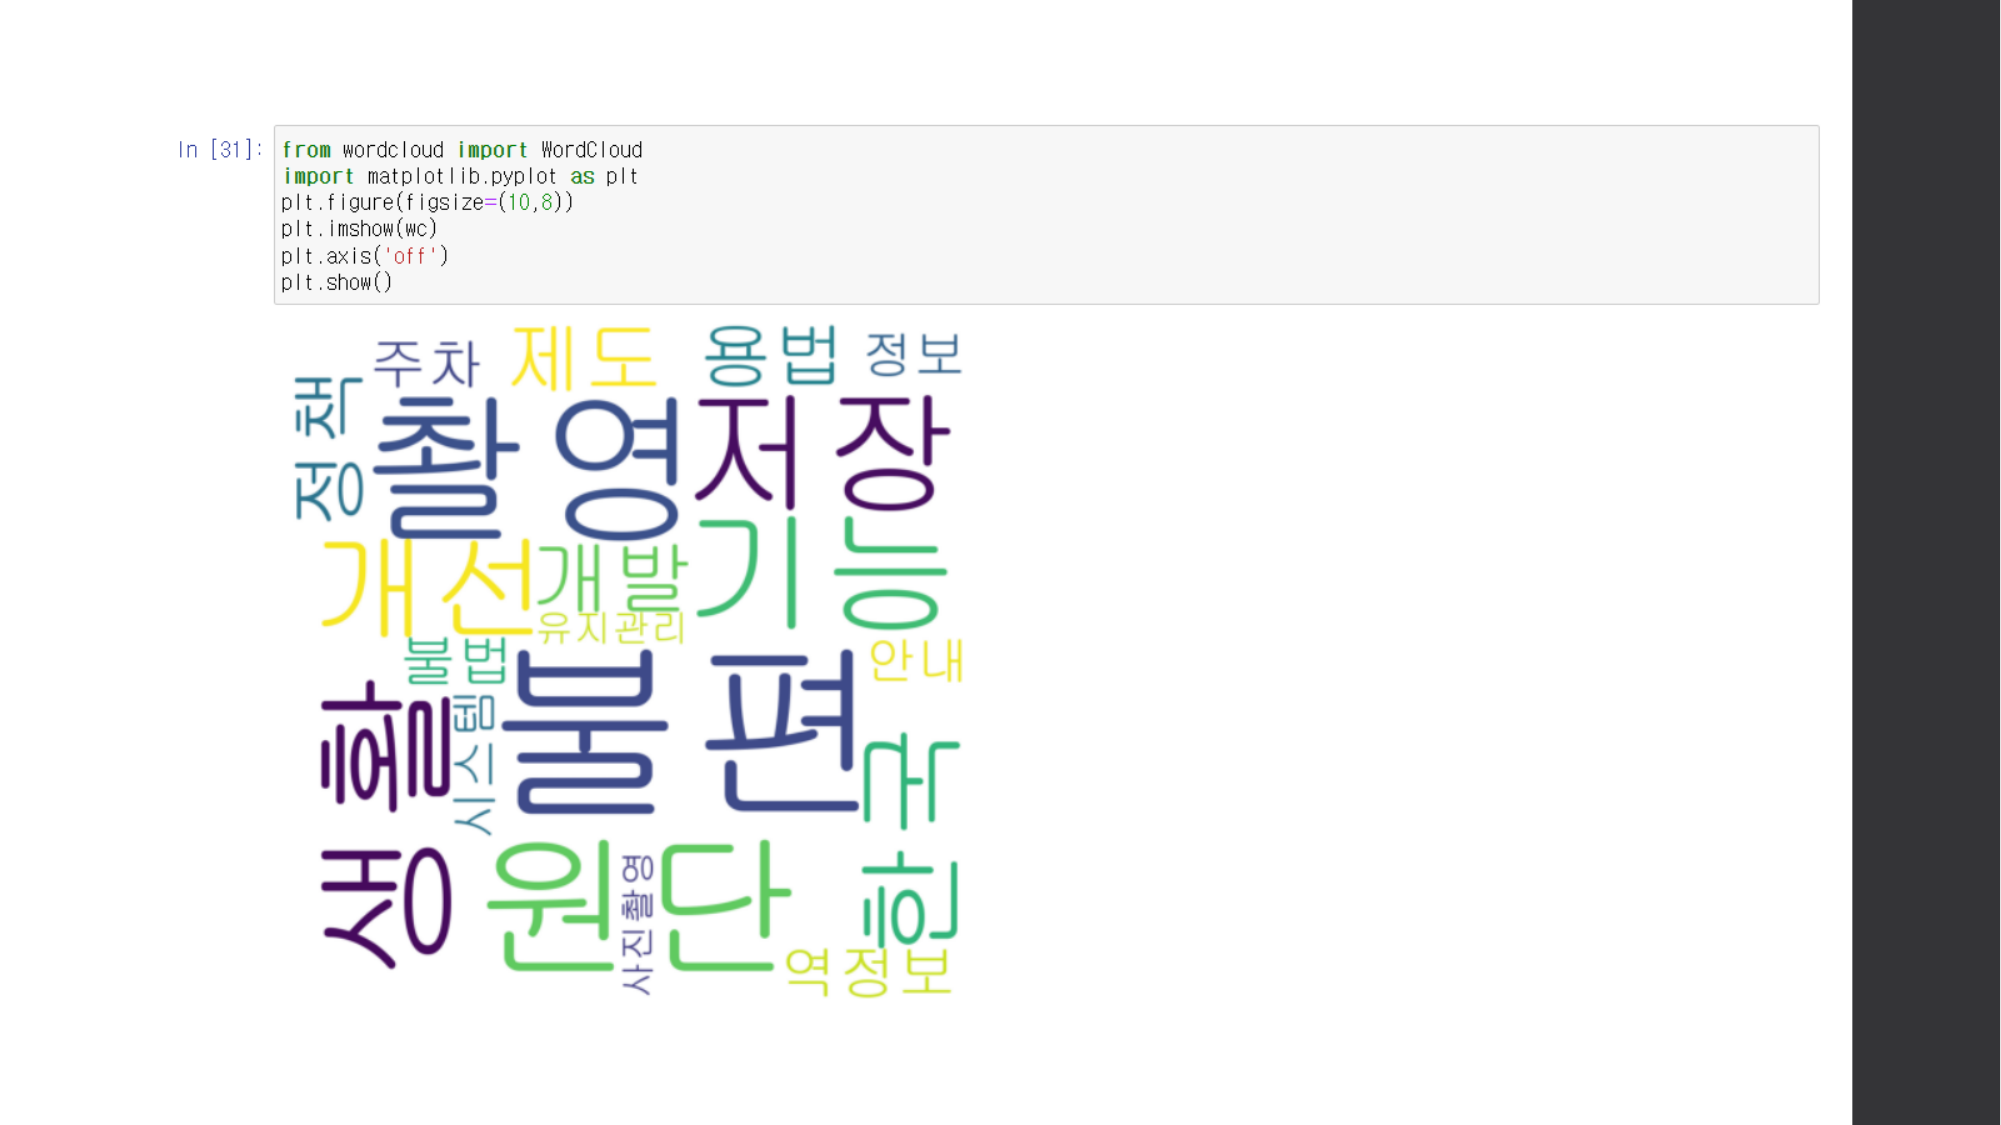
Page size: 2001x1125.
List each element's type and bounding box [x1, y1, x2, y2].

picture [174, 120, 1825, 1004]
